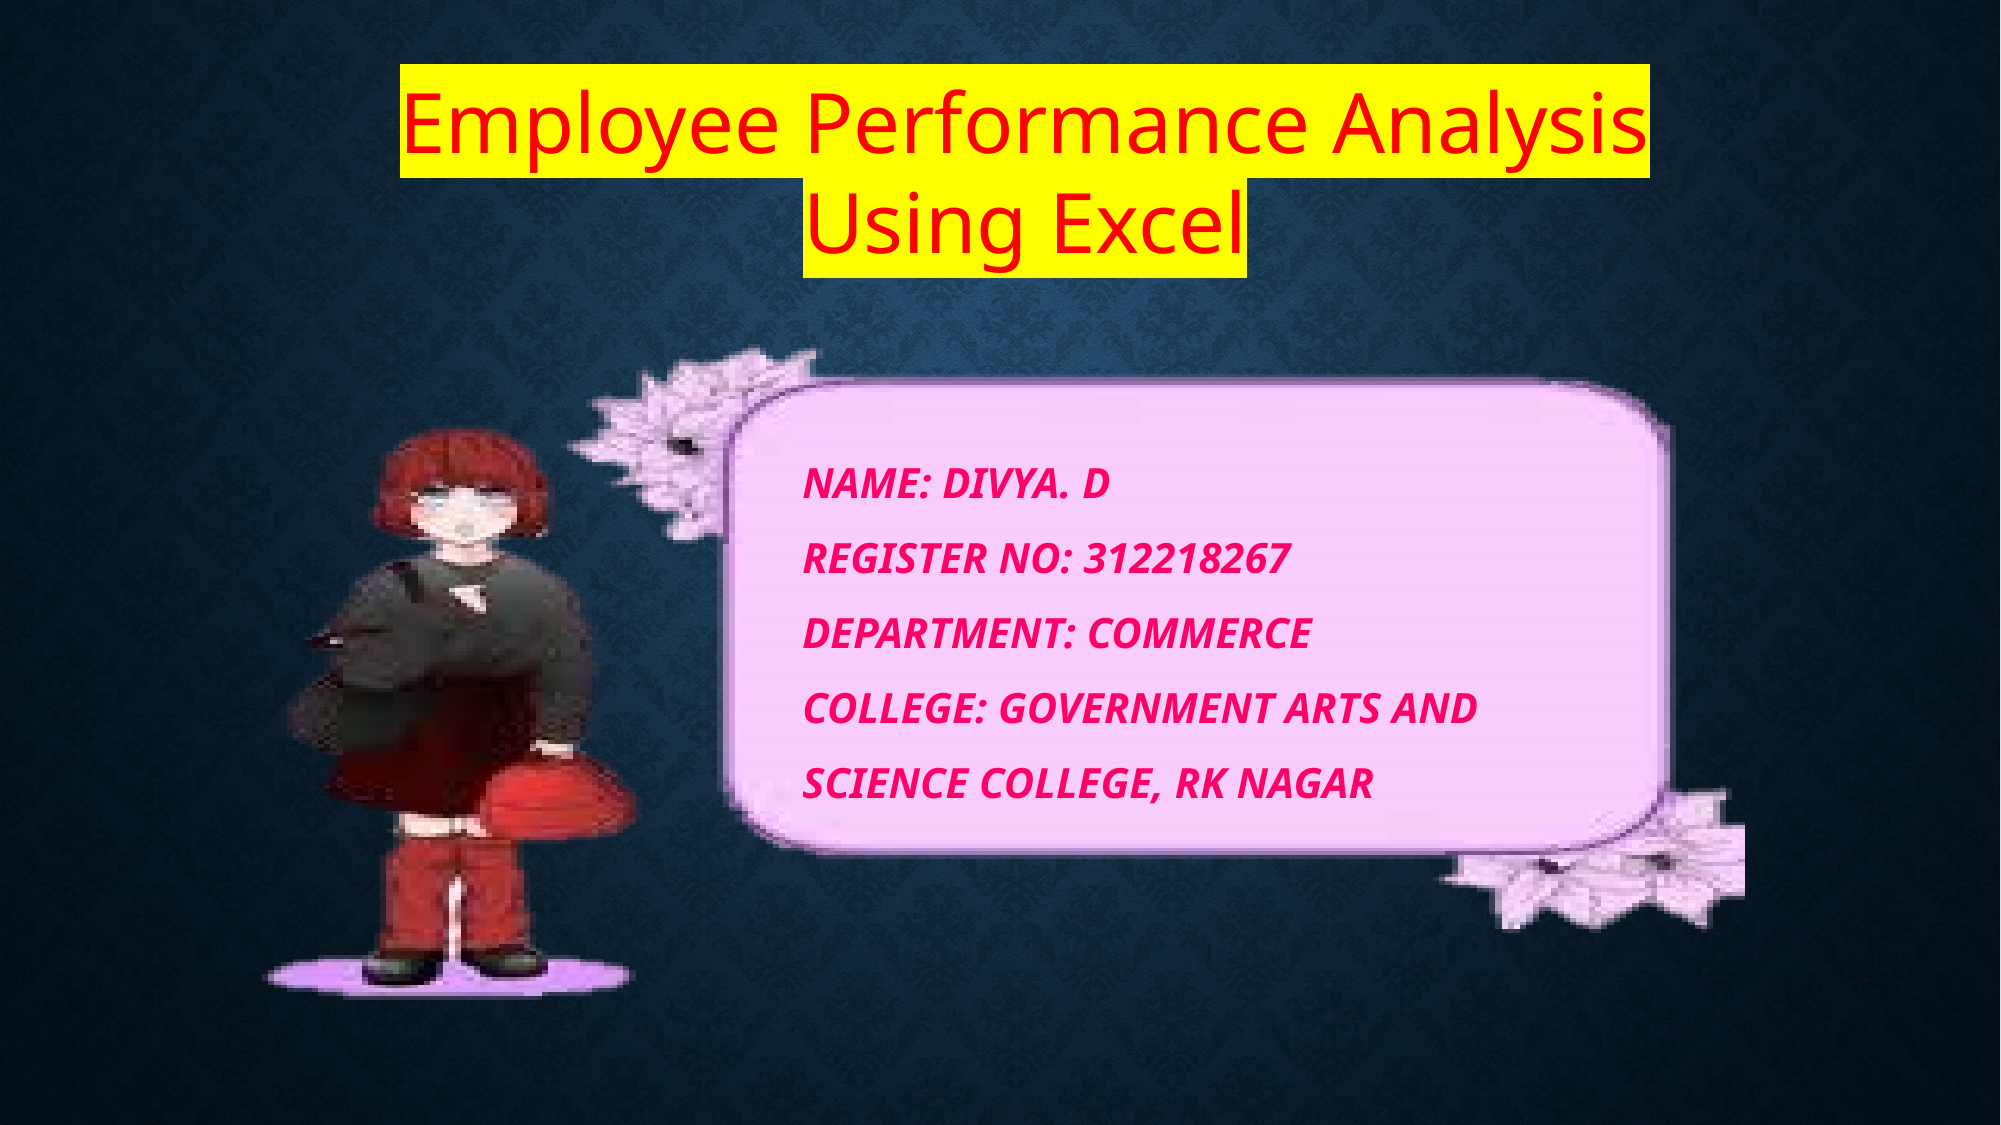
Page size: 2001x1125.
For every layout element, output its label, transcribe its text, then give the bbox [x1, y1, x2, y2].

text_box Employee Performance Analysis Using Excel [375, 62, 1675, 278]
picture [143, 336, 1745, 1063]
